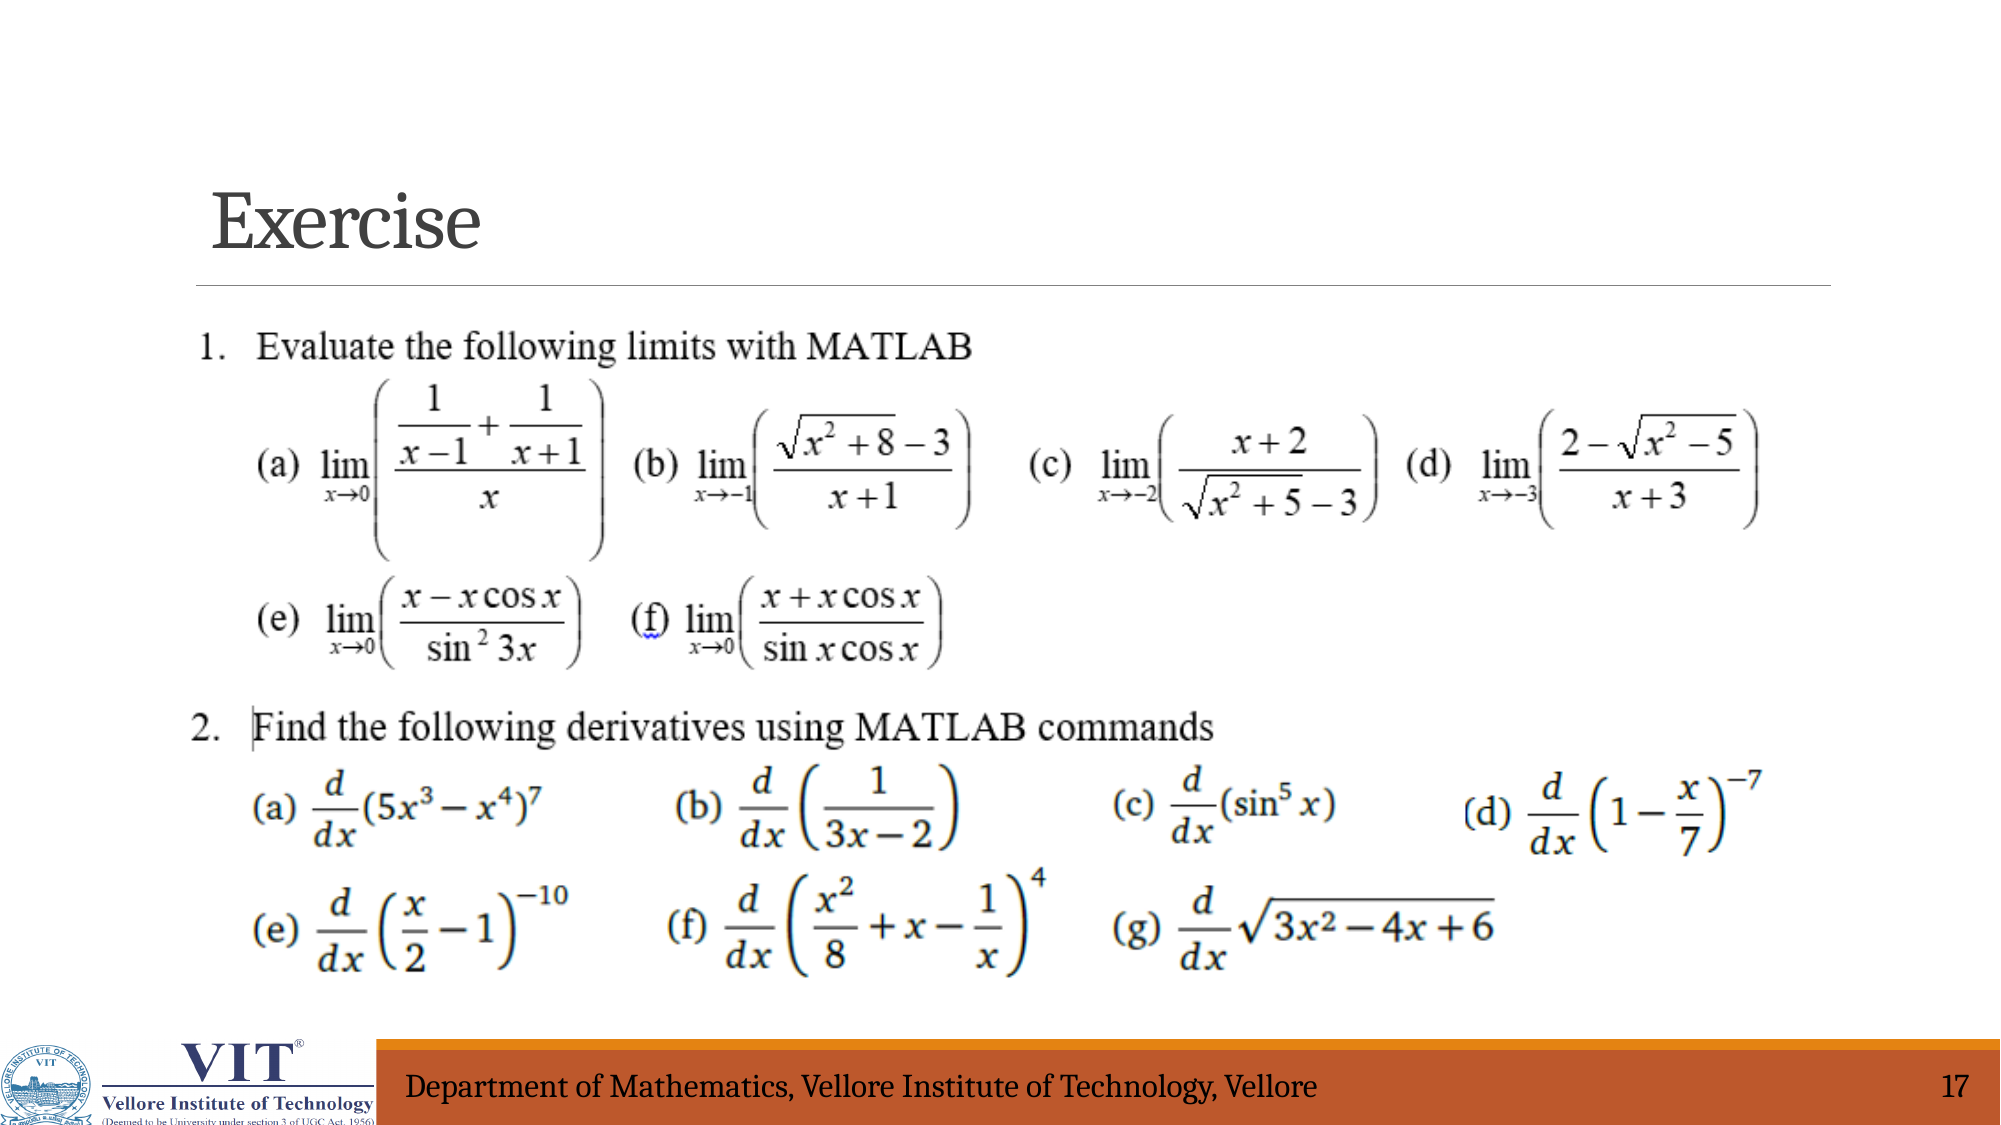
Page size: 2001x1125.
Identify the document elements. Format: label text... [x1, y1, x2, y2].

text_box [171, 309, 1789, 1019]
footer Department of Mathematics, Vellore Institute of Technology, Vellore [300, 1054, 1424, 1115]
slide_number 17 [1748, 1054, 1985, 1115]
title Exercise [195, 158, 1198, 274]
